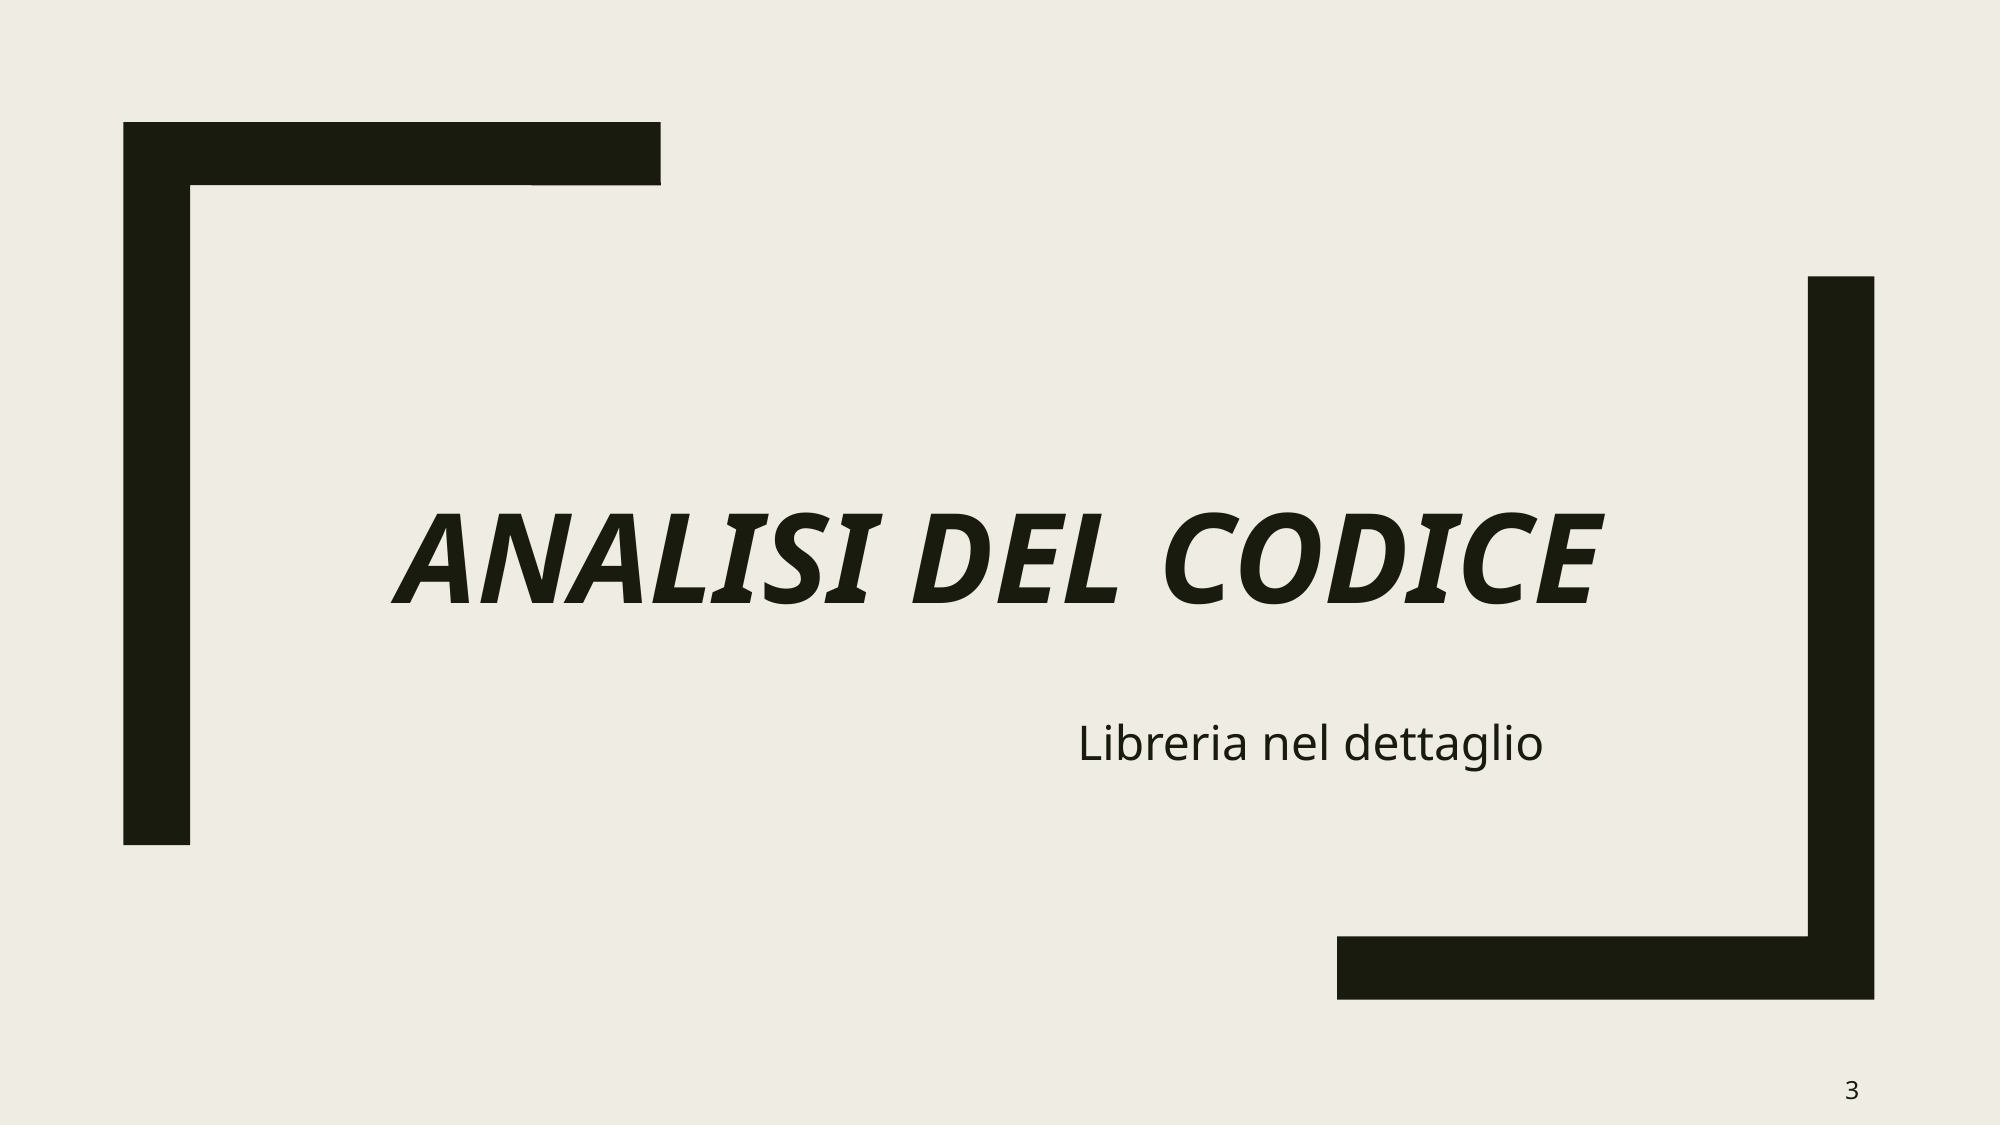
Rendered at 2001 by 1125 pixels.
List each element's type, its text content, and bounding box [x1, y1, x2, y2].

title Analisi del codice [314, 293, 1686, 638]
slide_number 2 [1612, 1058, 1875, 1125]
subtitle Libreria nel dettaglio [439, 649, 1561, 828]
